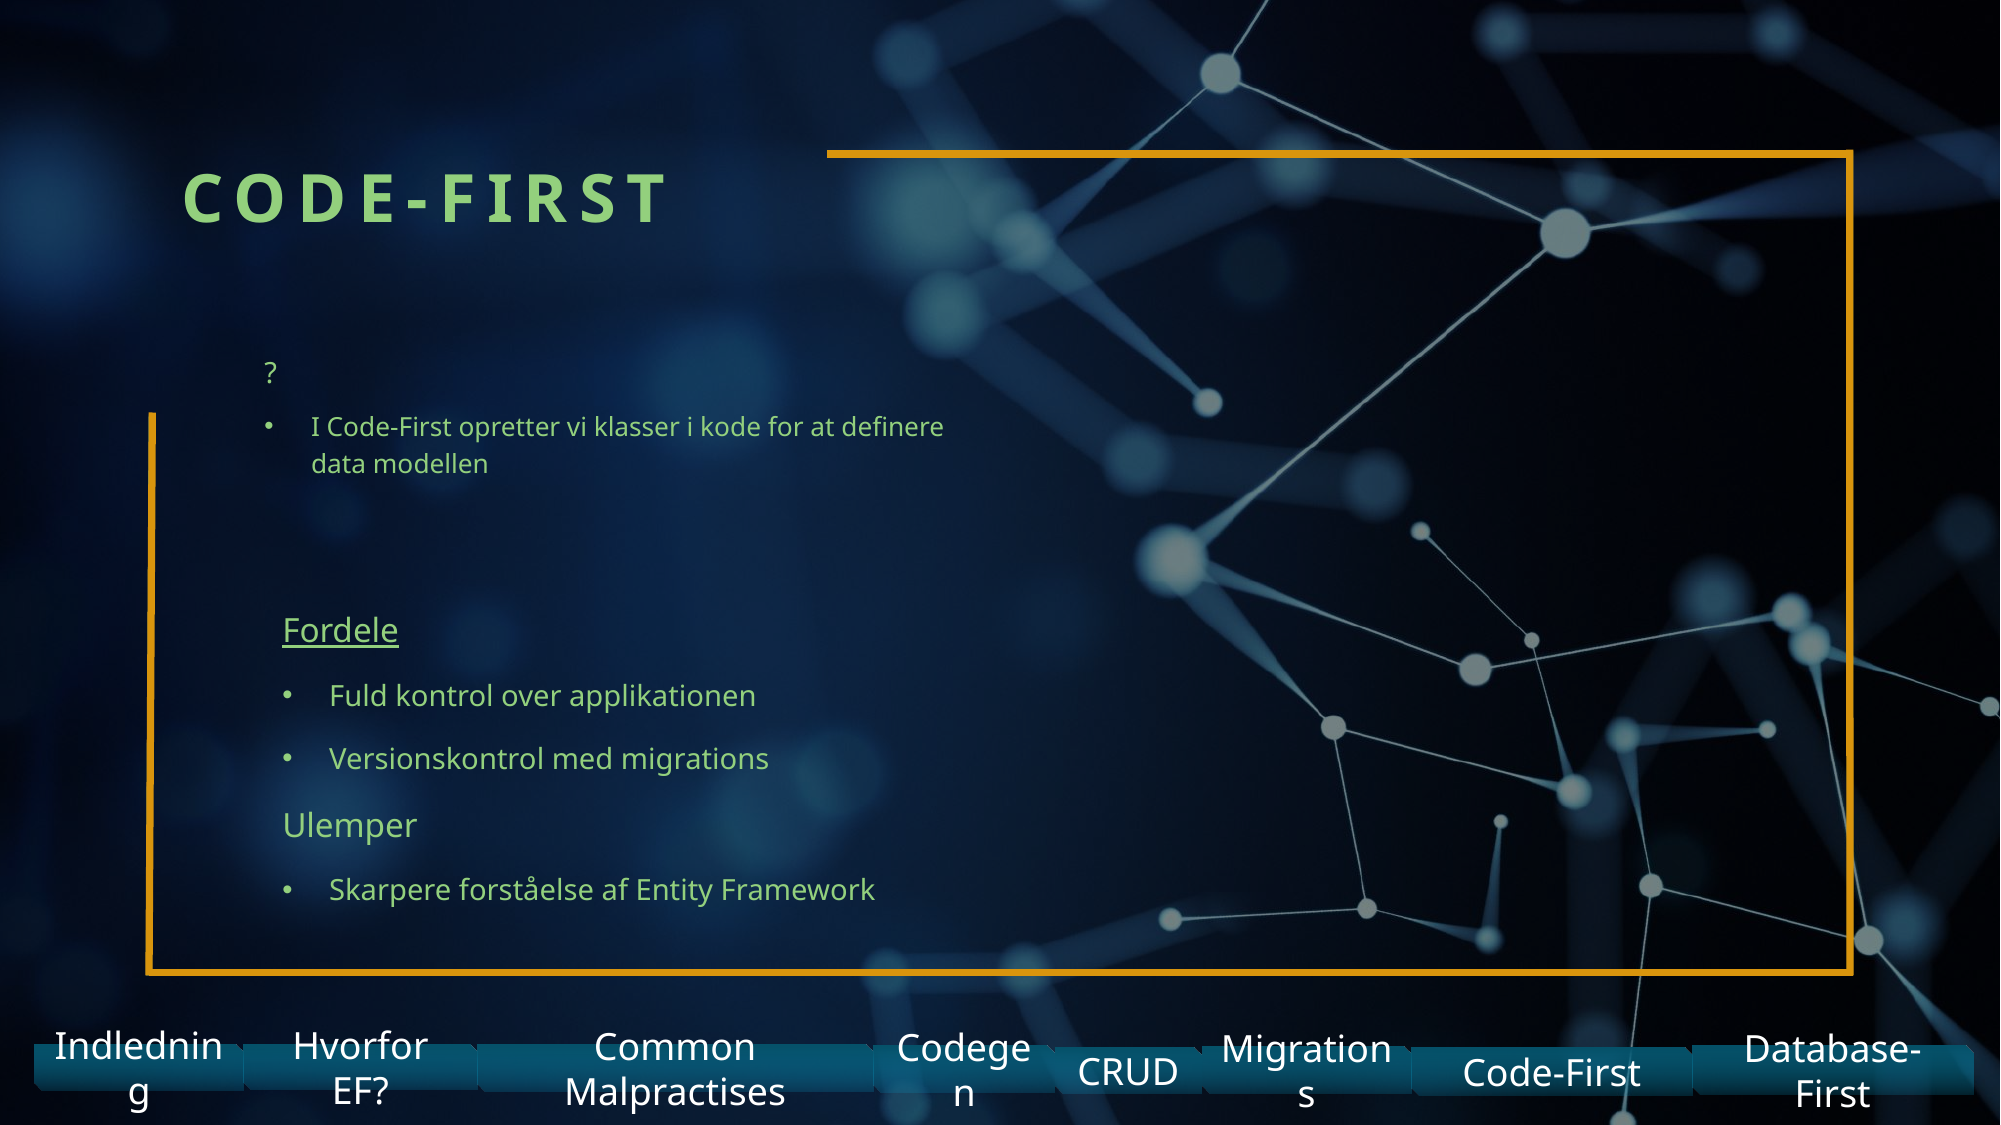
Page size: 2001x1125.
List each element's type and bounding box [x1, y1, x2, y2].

picture [0, 0, 2000, 1125]
text_box [148, 412, 153, 972]
